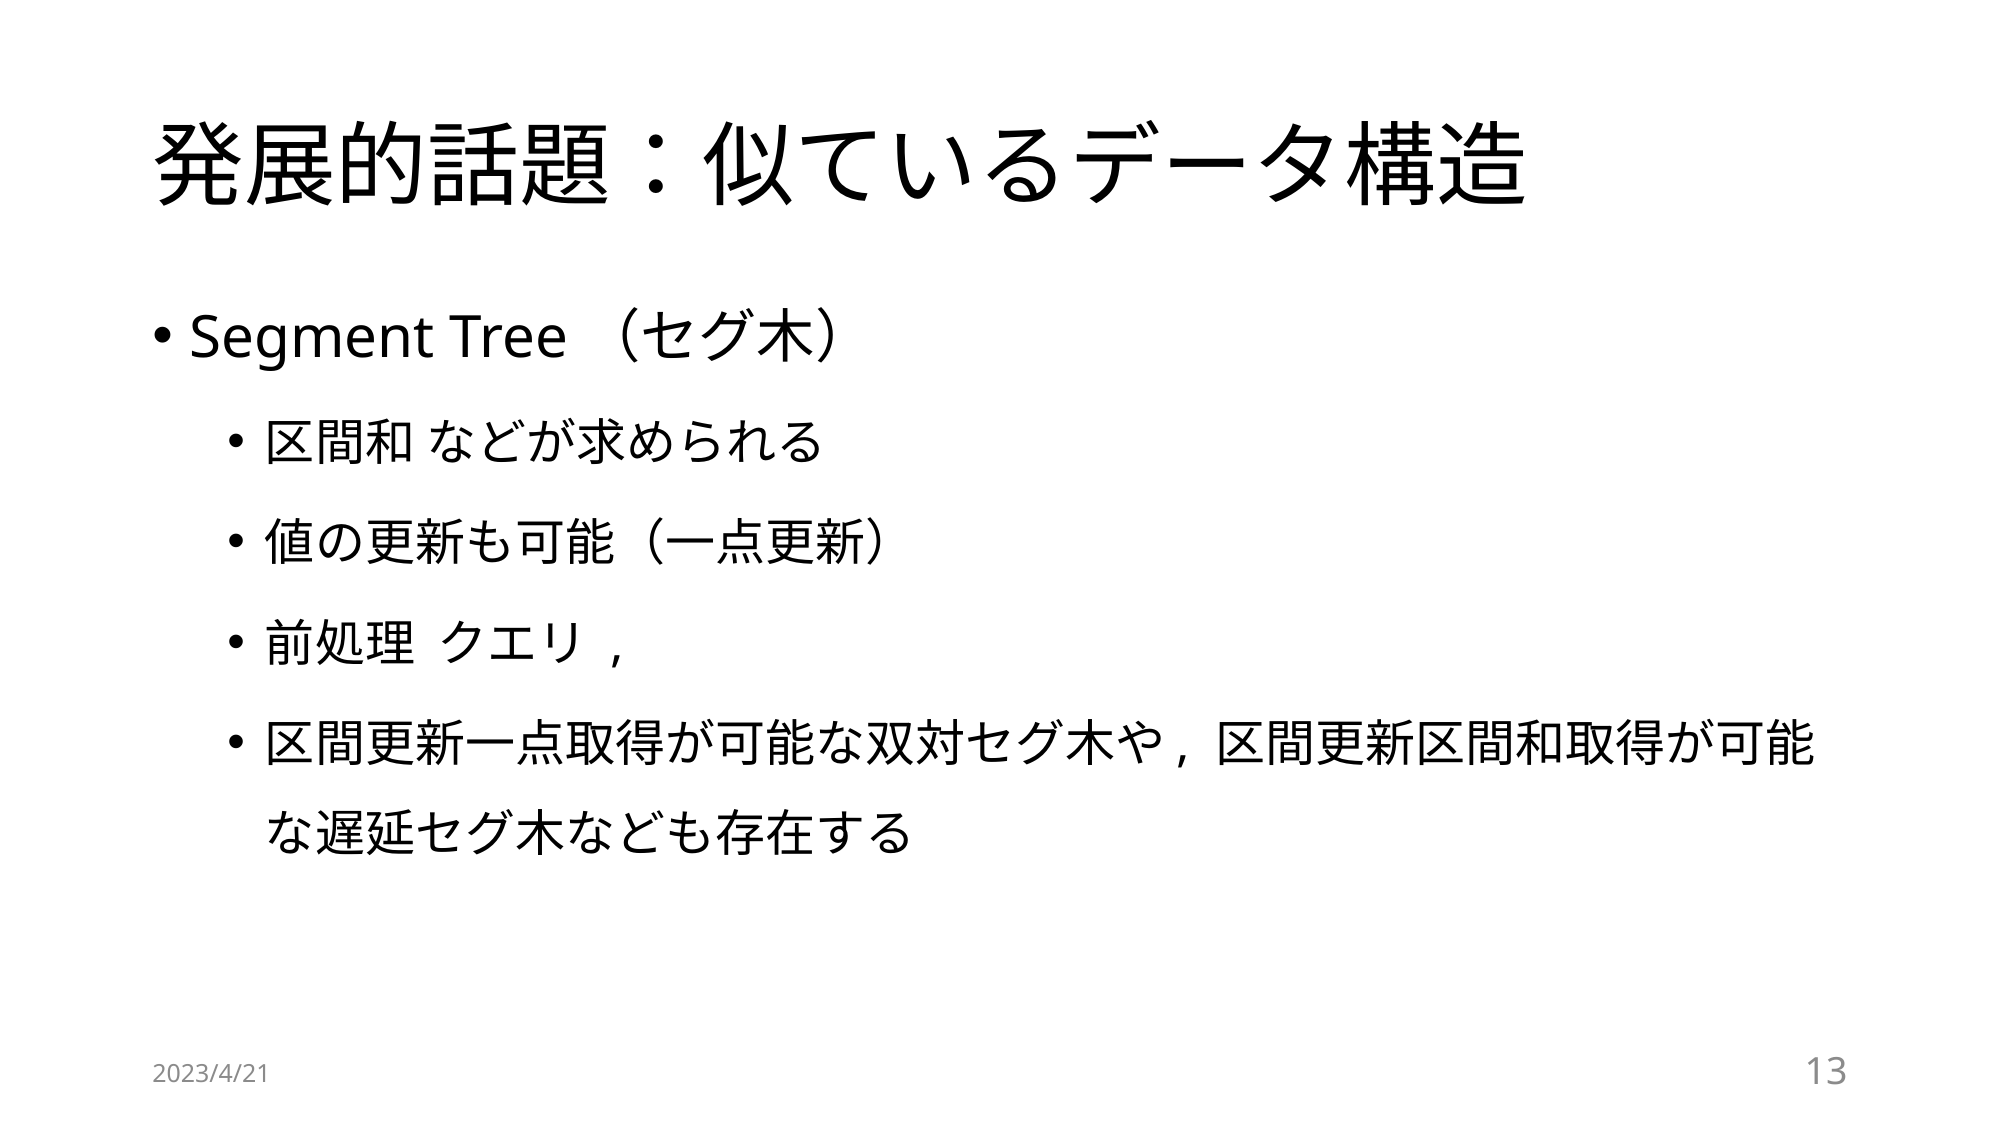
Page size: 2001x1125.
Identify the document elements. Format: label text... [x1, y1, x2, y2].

slide_number 13 [1412, 1042, 1863, 1103]
title 発展的話題：似ているデータ構造 [137, 59, 1863, 278]
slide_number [137, 1042, 588, 1103]
